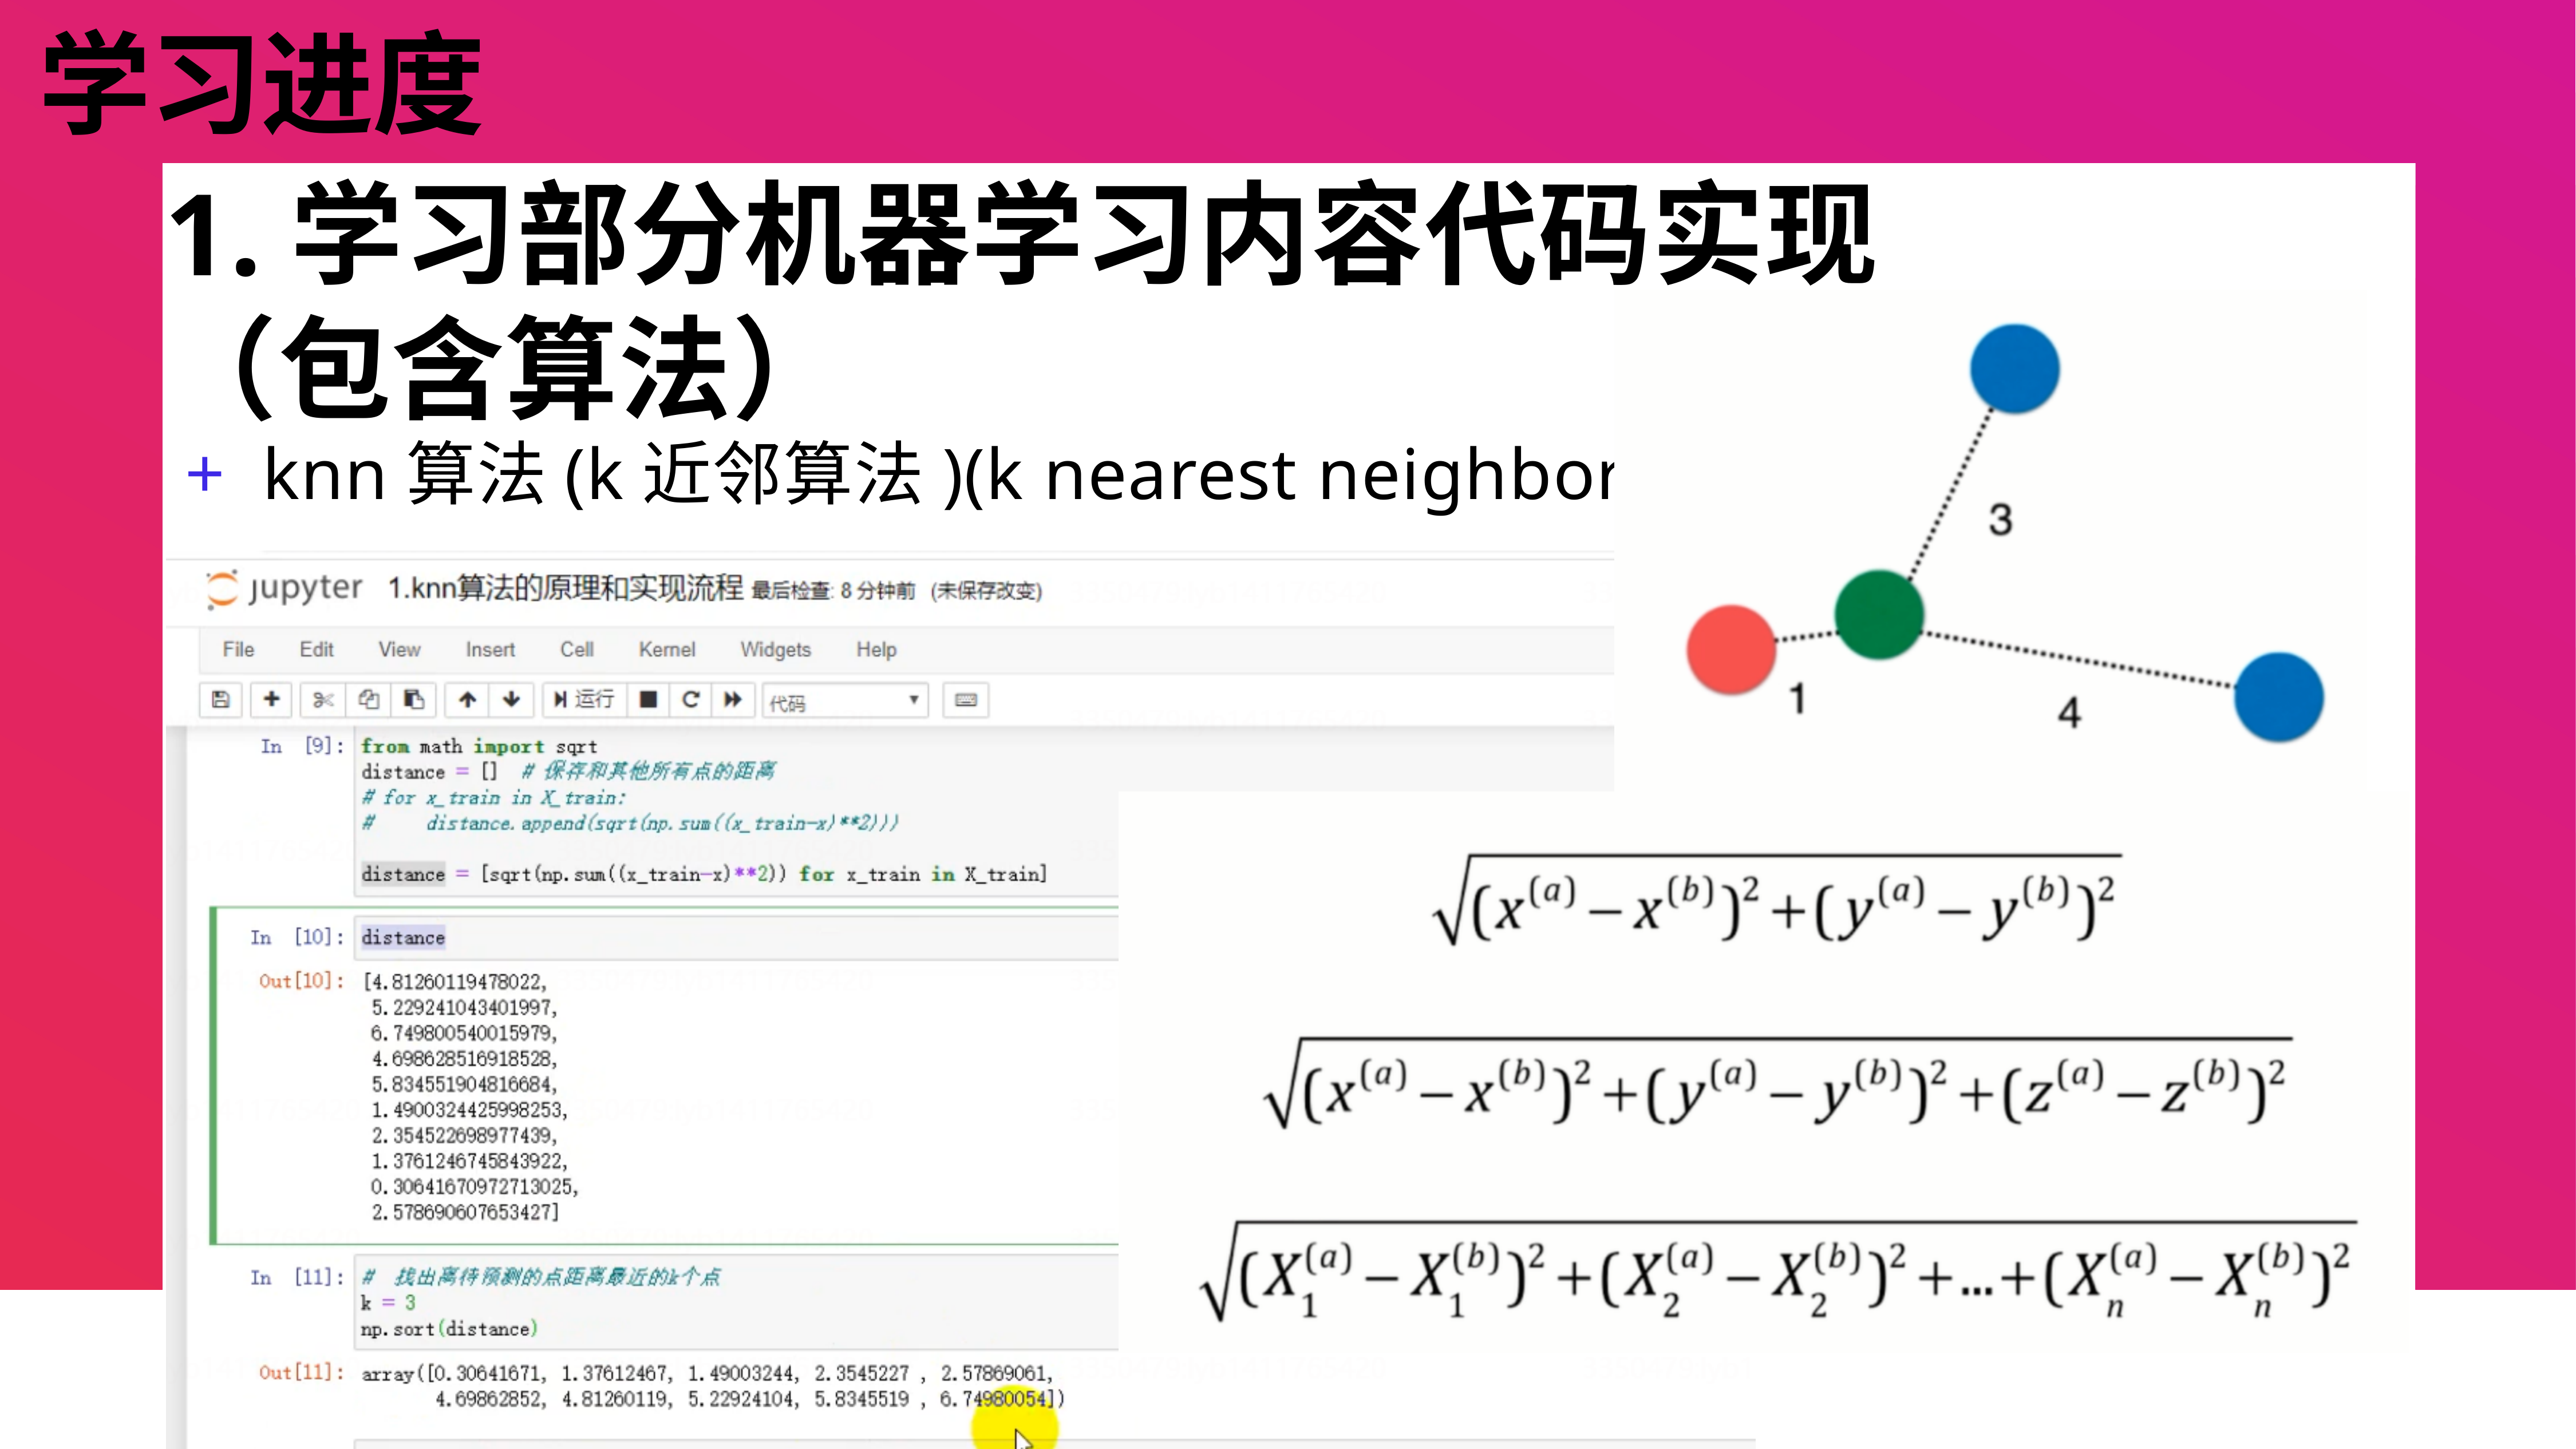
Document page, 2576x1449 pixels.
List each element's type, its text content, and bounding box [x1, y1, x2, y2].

text_box 1.学习部分机器学习内容代码实现（包含算法） [141, 140, 1958, 424]
list knn算法(k近邻算法)(k nearest neighbor) [175, 424, 1614, 551]
picture [166, 290, 2409, 1449]
